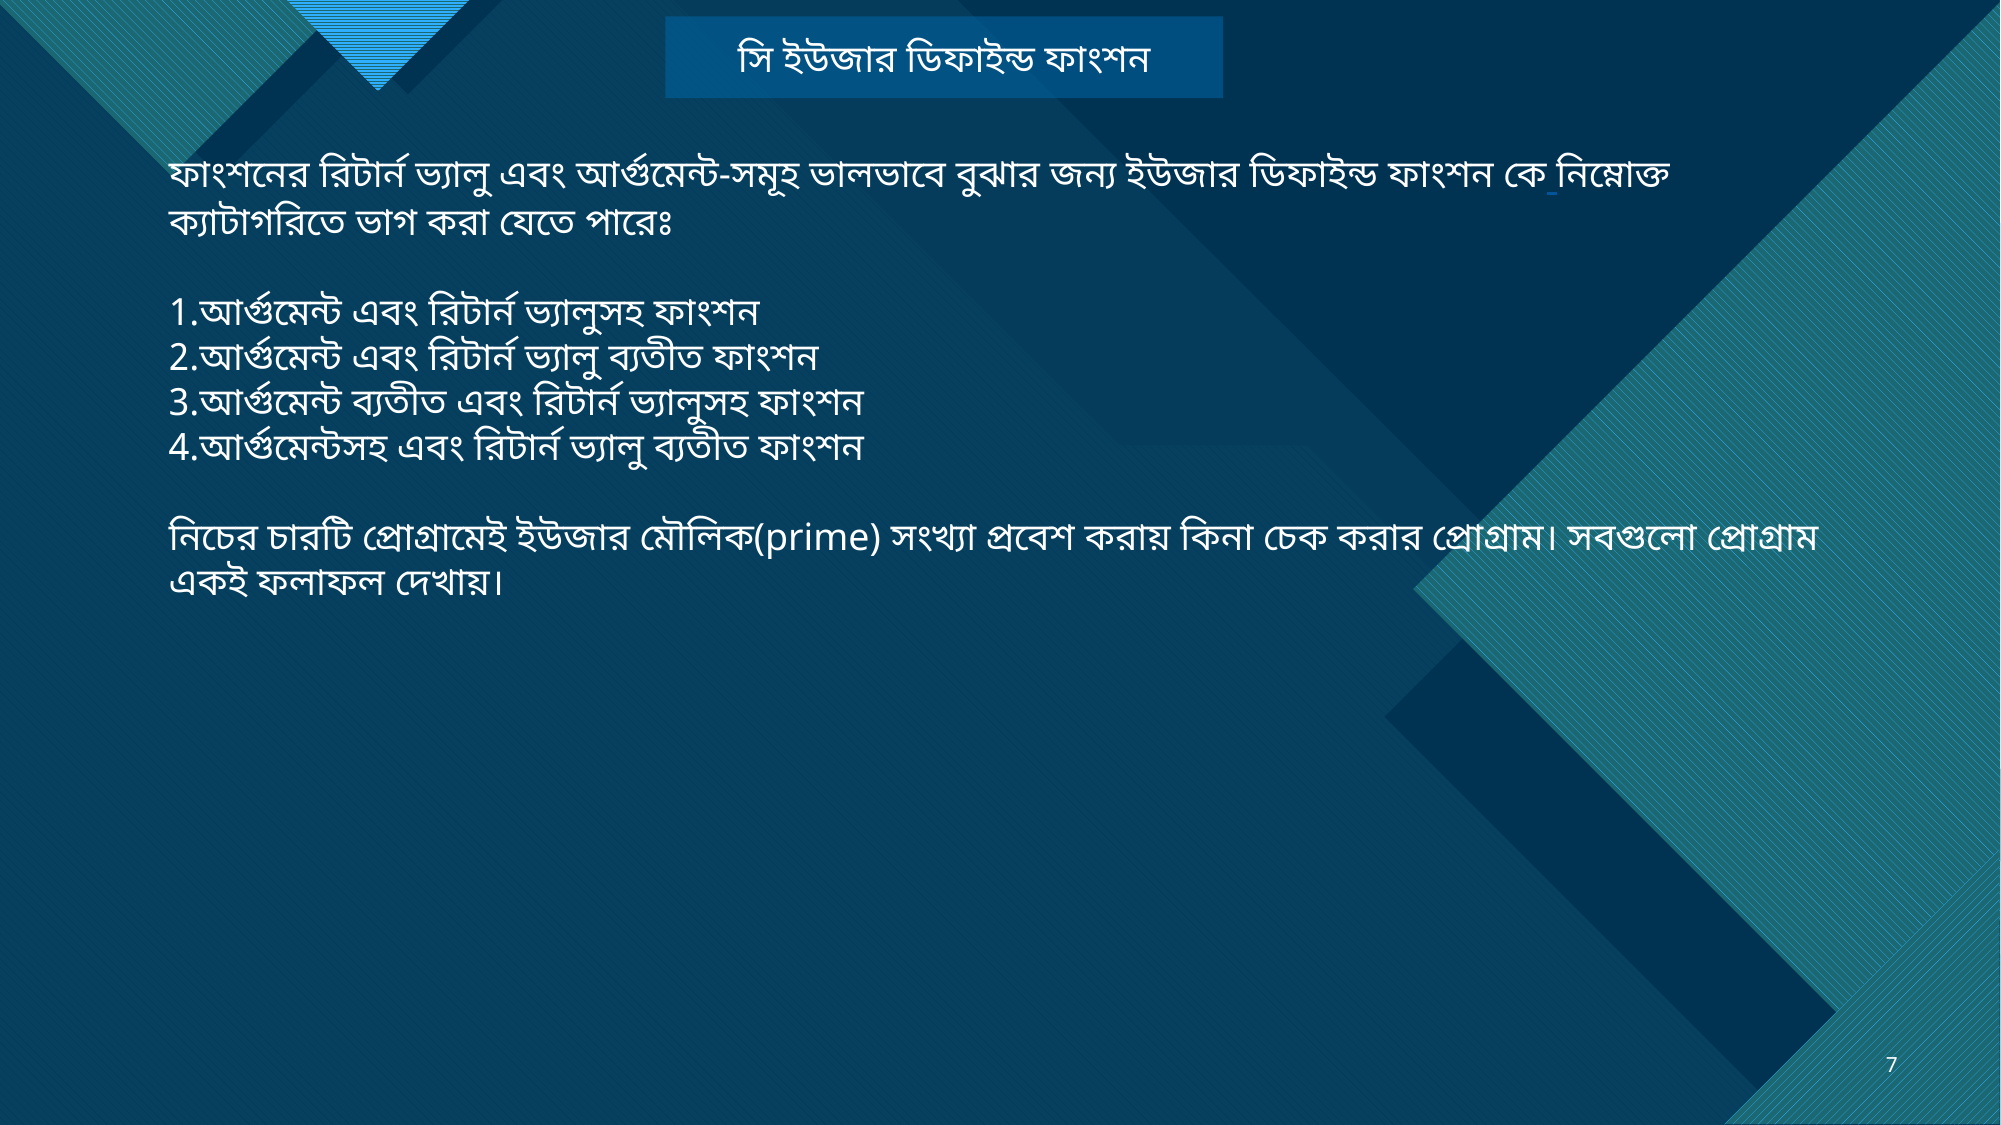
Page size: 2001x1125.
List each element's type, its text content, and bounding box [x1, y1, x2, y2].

text_box সি ইউজার ডিফাইন্ড ফাংশন [664, 15, 1224, 99]
text_box ফাংশনের রিটার্ন ভ্যালু এবং আর্গুমেন্ট-সমূহ ভালভাবে বুঝার জন্য ইউজার ডিফাইন্ড ফাংশন কে নিম্নোক্ত ক্যাটাগরিতে ভাগ করা যেতে পারেঃ আর্গুমেন্ট এবং রিটার্ন ভ্যালুসহ ফাংশন আর্গুমেন্ট এবং রিটার্ন ভ্যালু ব্যতীত ফাংশন আর্গুমেন্ট ব্যতীত এবং রিটার্ন ভ্যালুসহ ফাংশন আর্গুমেন্টসহ এবং রিটার্ন ভ্যালু ব্যতীত ফাংশন নিচের চারটি প্রোগ্রামেই ইউজার মৌলিক(prime) সংখ্যা প্রবেশ করায় কিনা চেক করার প্রোগ্রাম। সবগুলো প্রোগ্রাম একই ফলাফল দেখায়। [154, 142, 1867, 611]
text_box n = getInteger(); ফাংশনের ফাঁকা বন্ধনী নির্দেশ করে যে, ফাংশনের মধ্য দিয়ে কোন ভ্যালু অতিক্রম করবে এবং ফাংশন থেকে রিটার্ন ভ্যালু n ভ্যারিয়েবলে এসাইন হবে। এখানে getInteger() ফাংশন ইউজার থেকে ইনপুট গ্রহণ করে এবং ইহা রিটার্ন করে। সংখ্যাটি মৌলিক কিনা চেক করার জন্য কোড main() ফাংশনে রয়েছে। [1440, 611, 2001, 1125]
slide_number 7 [1845, 1035, 1913, 1096]
